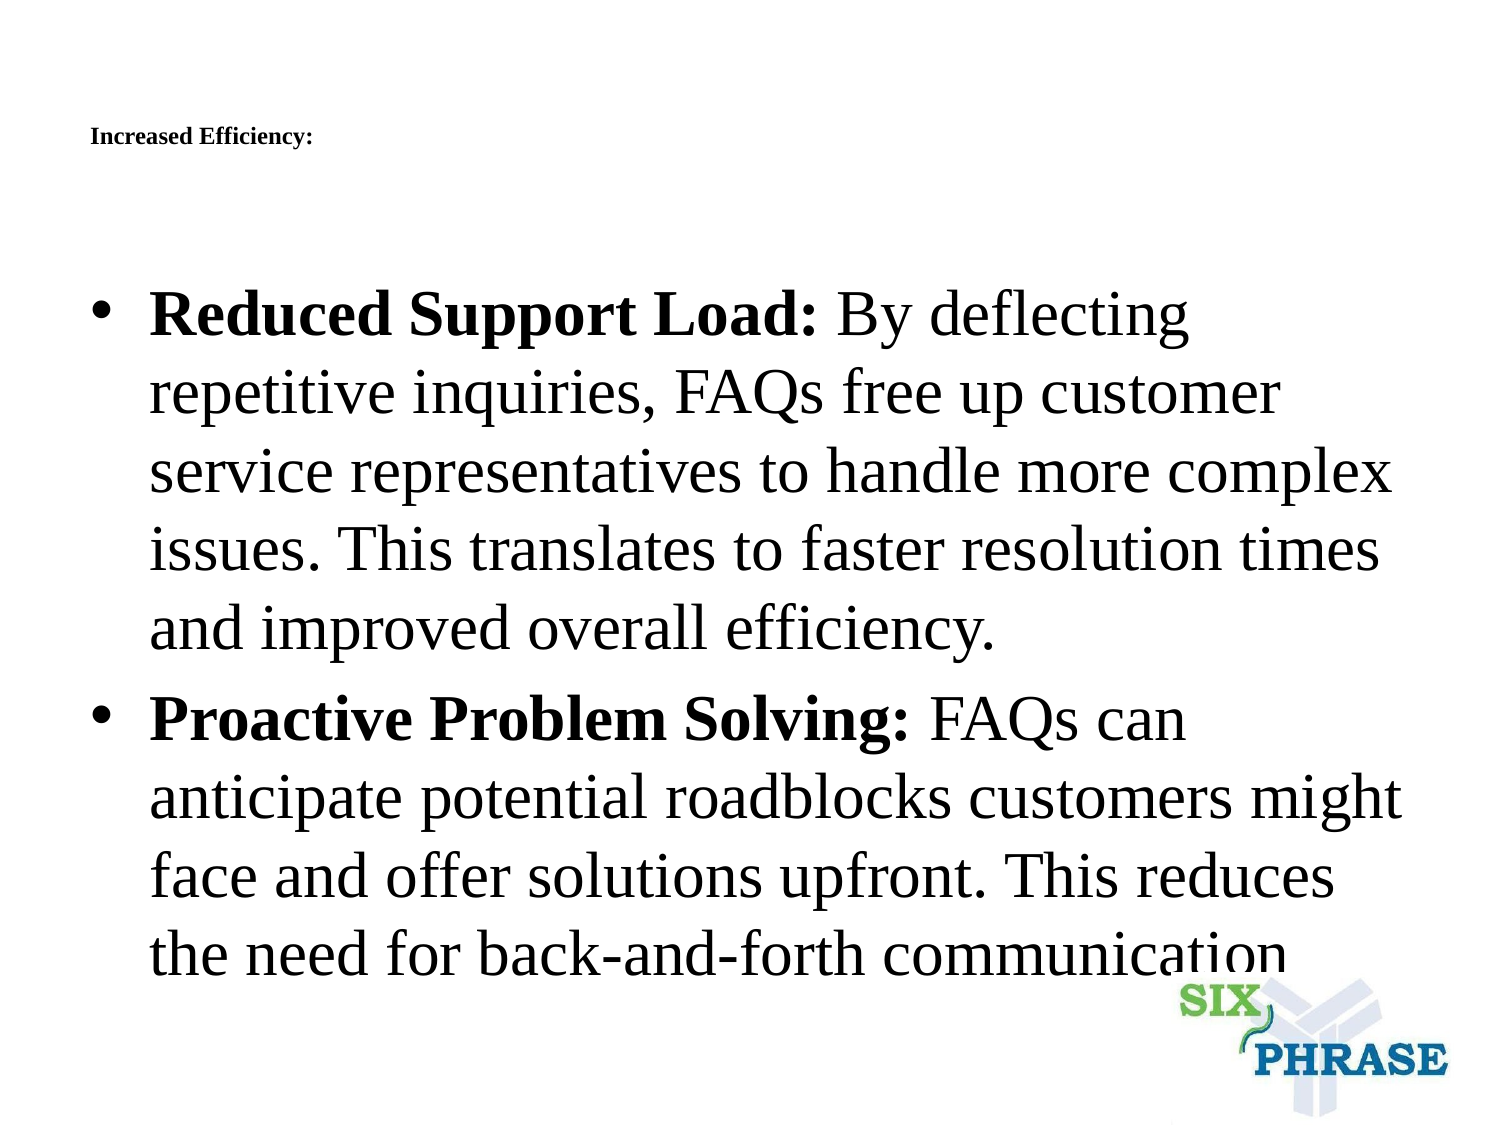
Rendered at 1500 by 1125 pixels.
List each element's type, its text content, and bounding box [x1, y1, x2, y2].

list Reduced Support Load: By deflecting repetitive inquiries, FAQs free up customer service representatives to handle more complex issues. This translates to faster resolution times and improved overall efficiency. Proactive Problem Solving: FAQs can anticipate potential roadblocks customers might face and offer solutions upfront. This reduces the need for back-and-forth communication [75, 262, 1425, 1005]
picture [1171, 972, 1454, 1125]
title Increased Efficiency: [75, 82, 1425, 188]
